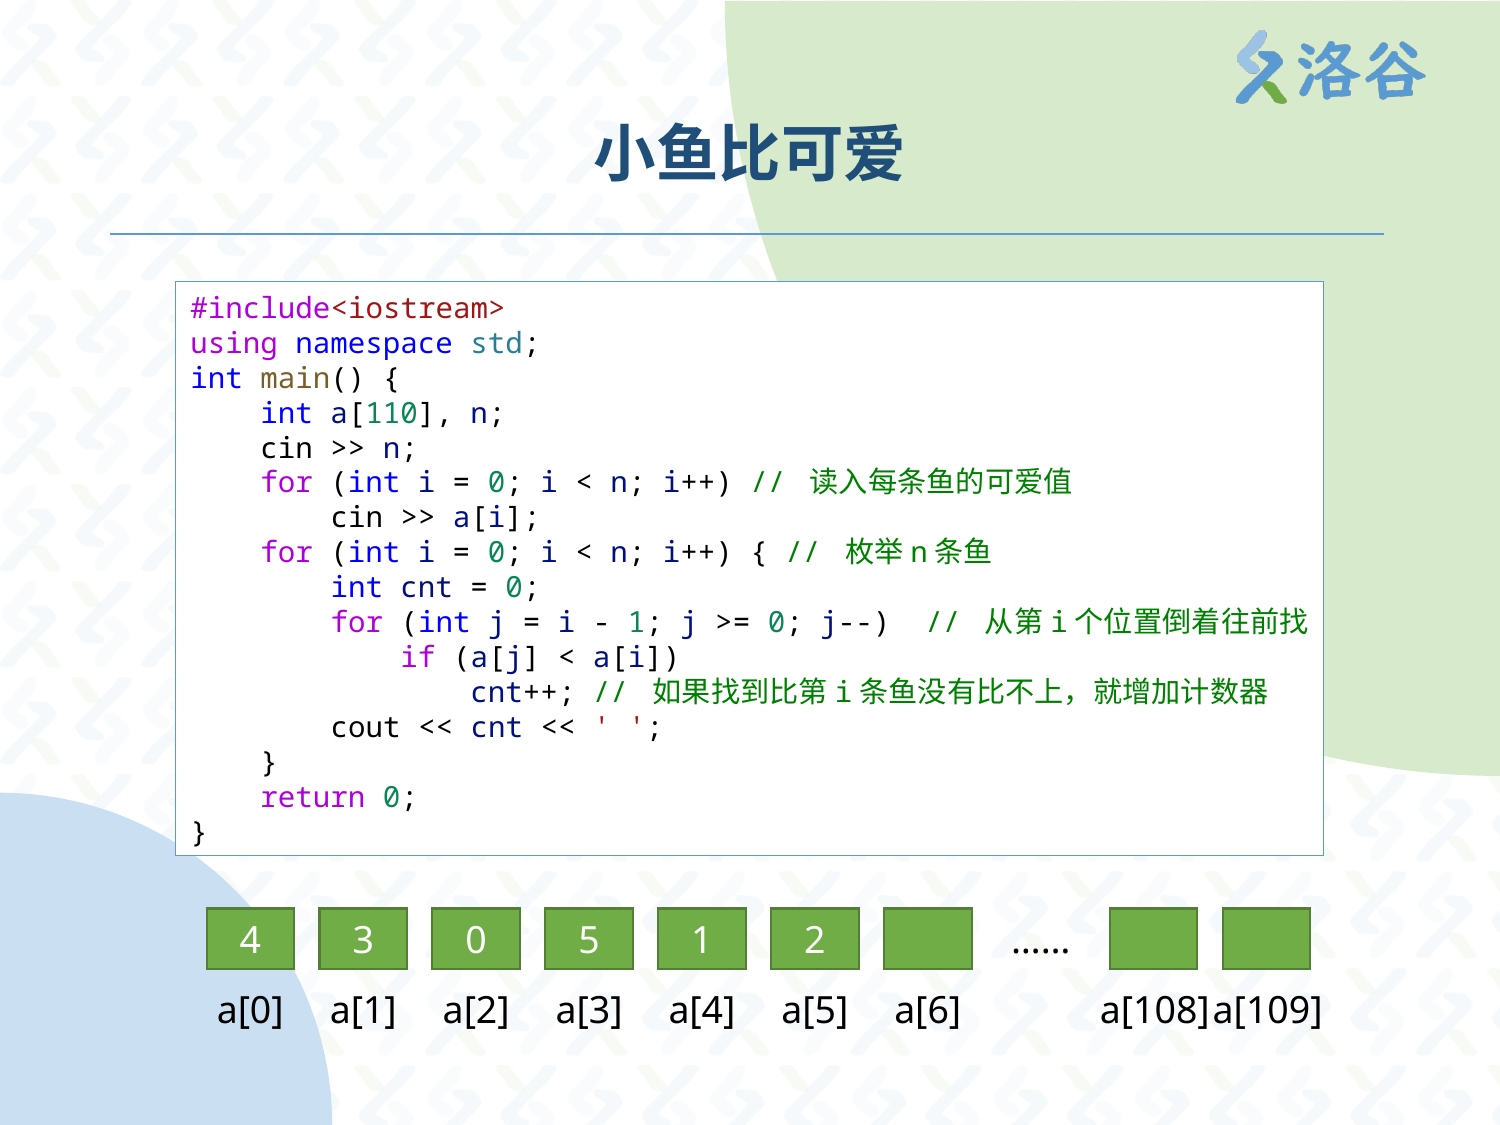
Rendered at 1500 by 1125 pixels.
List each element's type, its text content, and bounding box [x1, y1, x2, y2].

picture [1235, 26, 1427, 108]
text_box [204, 908, 1333, 1040]
text_box #include<iostream> using namespace std; int main() { int a[110], n; cin >> n; for (int i = 0; i < n; i++) // 读入每条鱼的可爱值 cin >> a[i]; for (int i = 0; i < n; i++) { // 枚举n条鱼 int cnt = 0; for (int j = i - 1; j >= 0; j--) // 从第i个位置倒着往前找 if (a[j] < a[i]) cnt++; // 如果找到比第i条鱼没有比不上，就增加计数器 cout << cnt << ' '; } return 0; } [175, 281, 1324, 891]
title 小鱼比可爱 [102, 77, 1397, 198]
